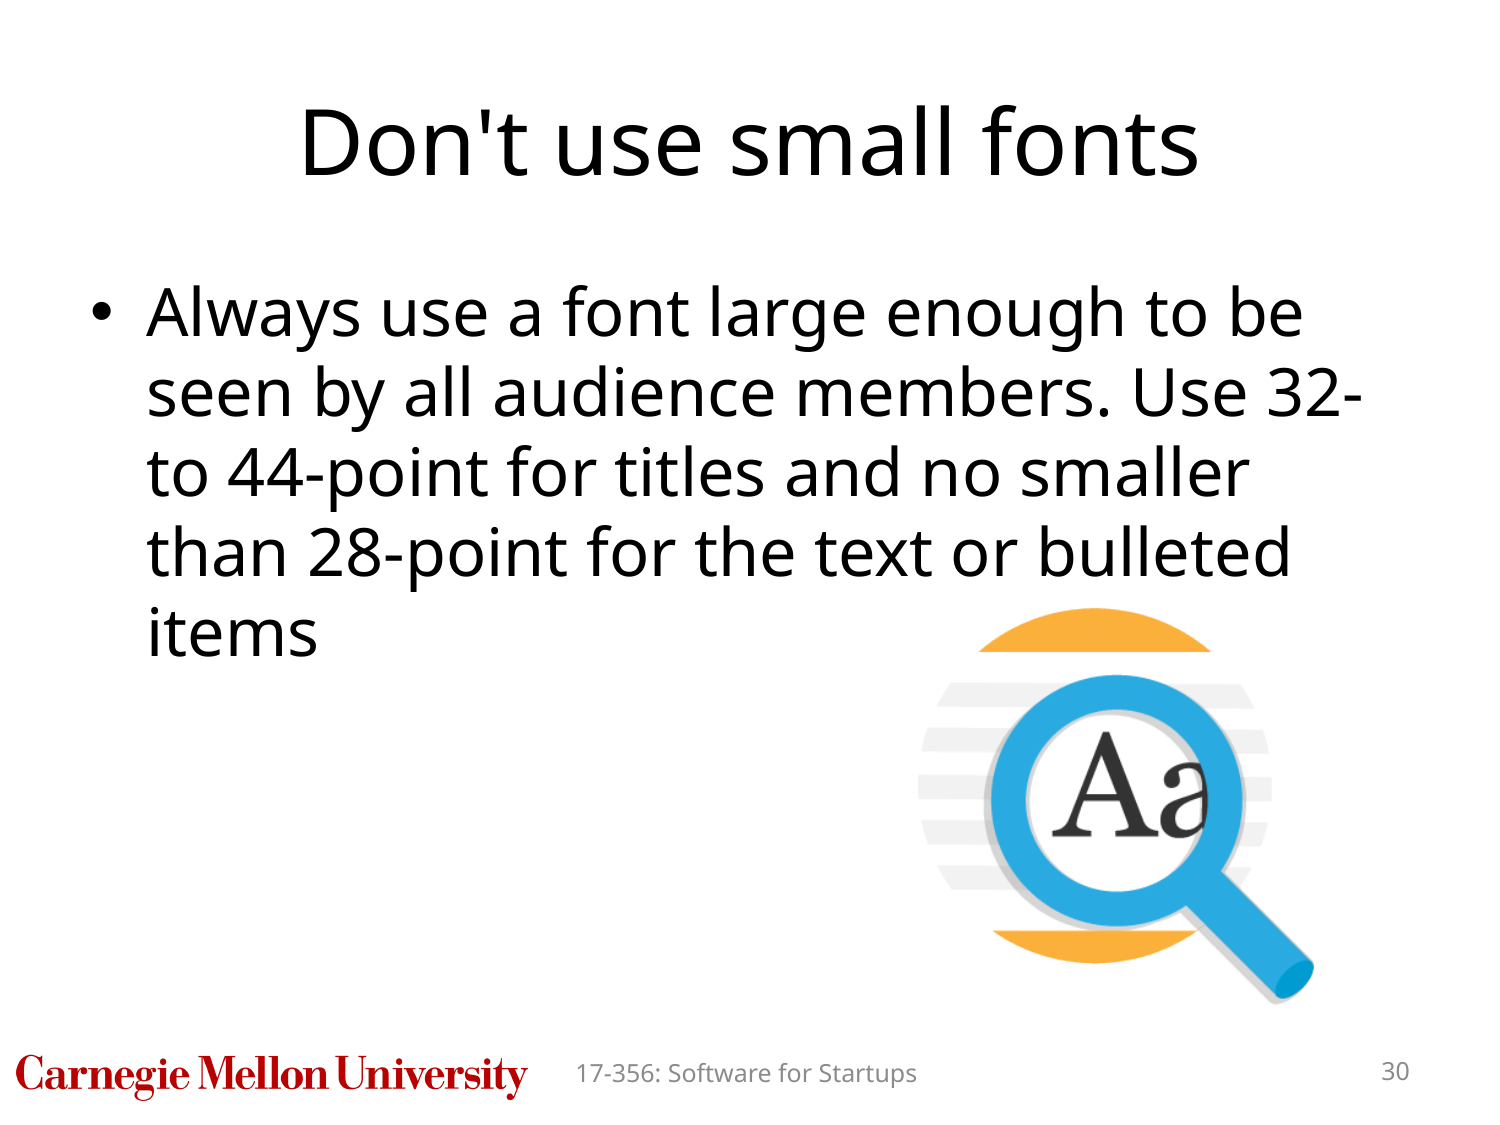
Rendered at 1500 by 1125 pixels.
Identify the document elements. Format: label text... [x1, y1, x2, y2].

footer 17-356: Software for Startups [512, 1042, 988, 1103]
picture [918, 608, 1315, 1006]
title Don't use small fonts [75, 45, 1425, 233]
list Always use a font large enough to be seen by all audience members. Use 32- to 44-point for titles and no smaller than 28-point for the text or bulleted items [75, 262, 1425, 1005]
slide_number 30 [1074, 1042, 1425, 1103]
picture [16, 1054, 512, 1103]
